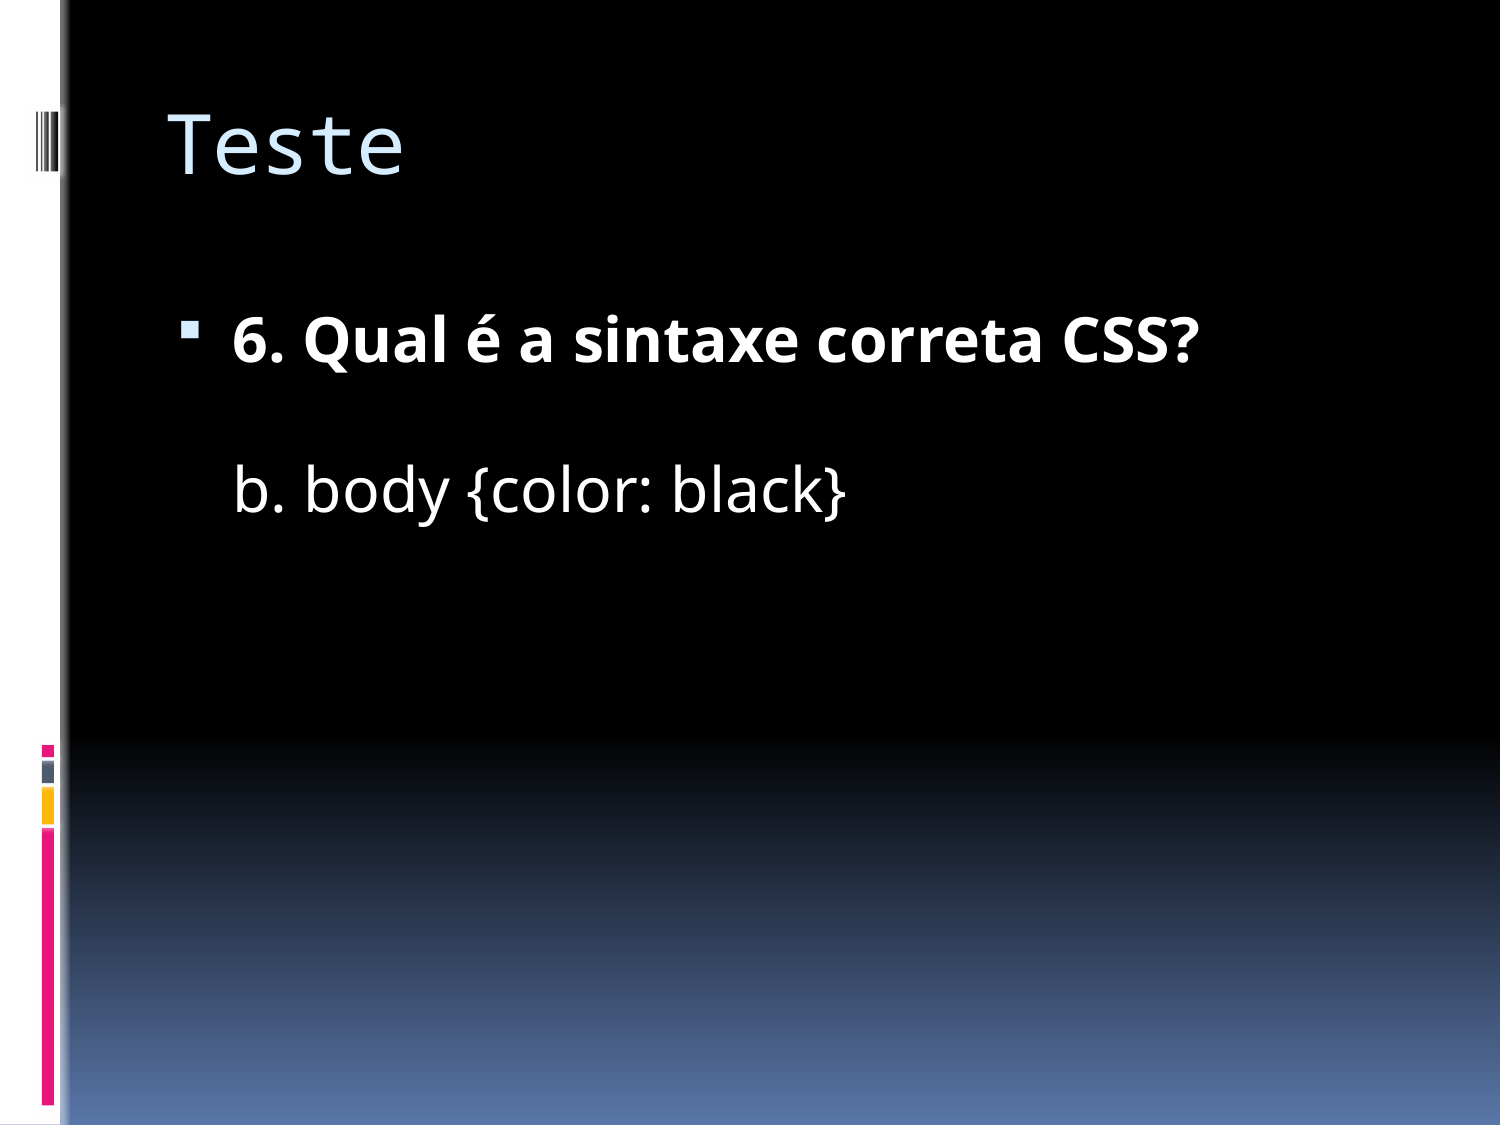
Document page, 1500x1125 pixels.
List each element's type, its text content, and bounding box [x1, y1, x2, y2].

title Teste [150, 84, 1425, 235]
list 6. Qual é a sintaxe correta CSS? b. body {color: black} [150, 292, 1425, 1043]
